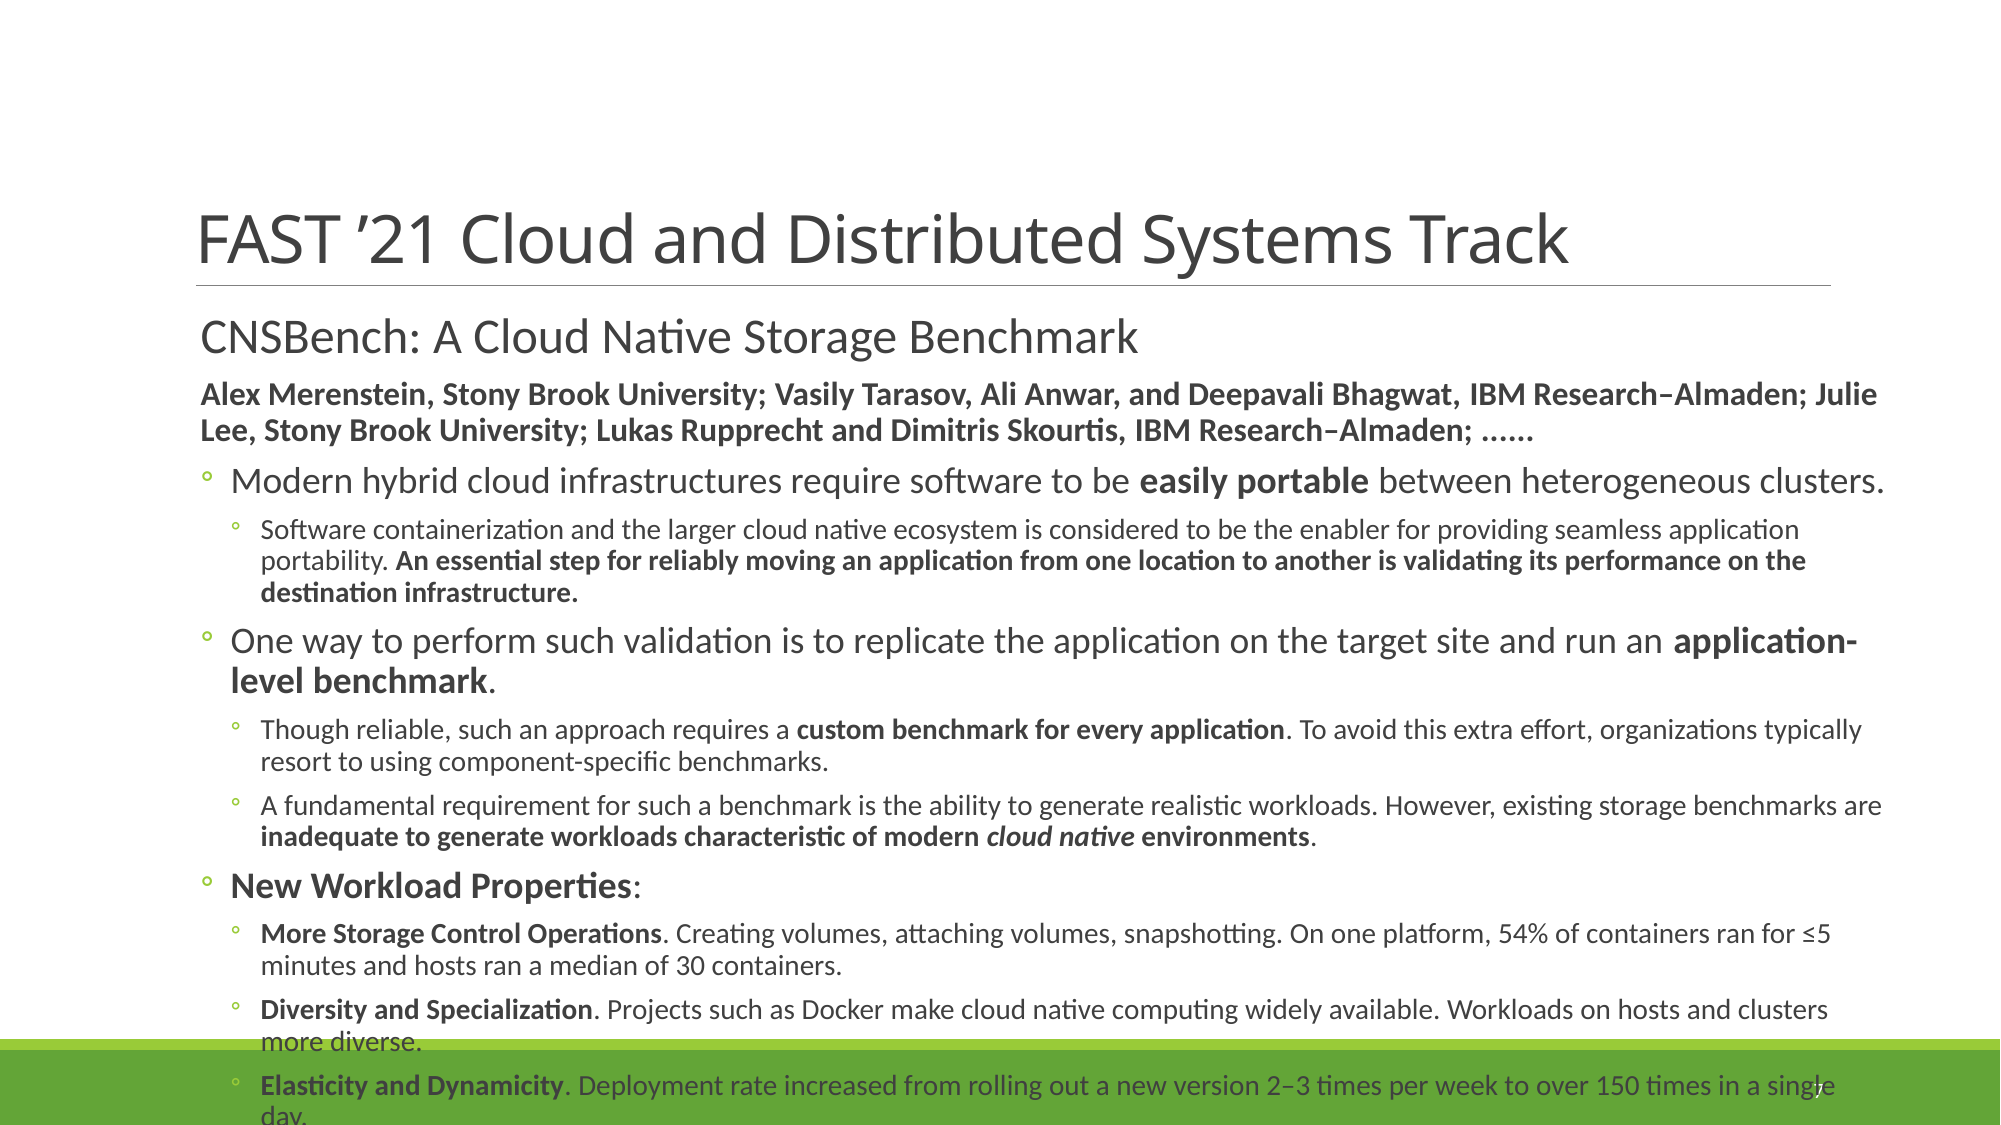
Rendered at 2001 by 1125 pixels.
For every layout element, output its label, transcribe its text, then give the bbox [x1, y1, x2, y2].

title FAST ’21 Cloud and Distributed Systems Track [180, 47, 1830, 285]
list CNSBench: A Cloud Native Storage Benchmark Alex Merenstein, Stony Brook University; Vasily Tarasov, Ali Anwar, and Deepavali Bhagwat, IBM Research–Almaden; Julie Lee, Stony Brook University; Lukas Rupprecht and Dimitris Skourtis, IBM Research–Almaden; ...... Modern hybrid cloud infrastructures require software to be easily portable between heterogeneous clusters. Software containerization and the larger cloud native ecosystem is considered to be the enabler for providing seamless application portability. An essential step for reliably moving an application from one location to another is validating its performance on the destination infrastructure. One way to perform such validation is to replicate the application on the target site and run an application-level benchmark. Though reliable, such an approach requires a custom benchmark for every application. To avoid this extra effort, organizations typically resort to using component-specific benchmarks. A fundamental requirement for such a benchmark is the ability to generate realistic workloads. However, existing storage benchmarks are inadequate to generate workloads characteristic of modern cloud native environments. New Workload Properties: More Storage Control Operations. Creating volumes, attaching volumes, snapshotting. On one platform, 54% of containers ran for ≤5 minutes and hosts ran a median of 30 containers. Diversity and Specialization. Projects such as Docker make cloud native computing widely available. Workloads on hosts and clusters more diverse. Elasticity and Dynamicity. Deployment rate increased from rolling out a new version 2–3 times per week to over 150 times in a single day. [167, 302, 1888, 1125]
